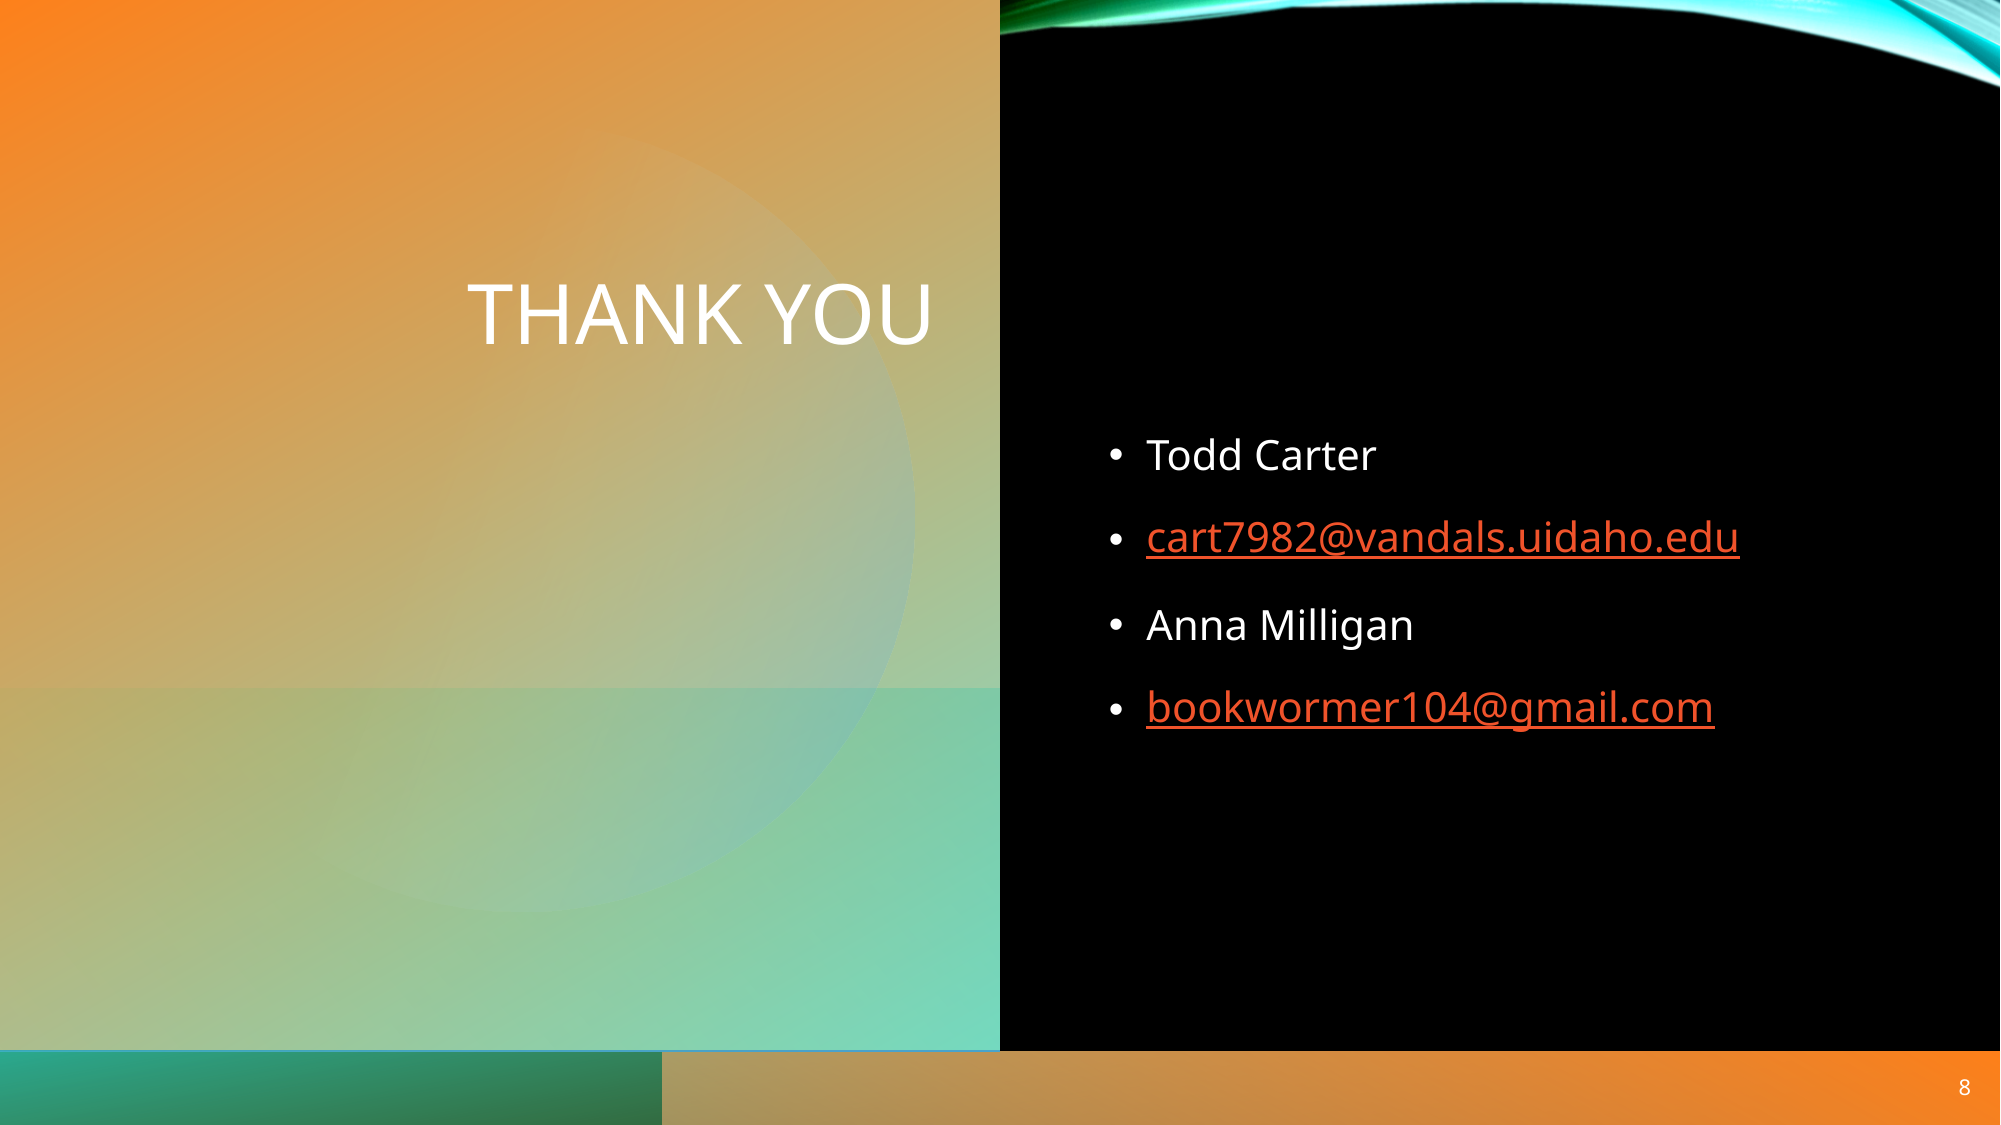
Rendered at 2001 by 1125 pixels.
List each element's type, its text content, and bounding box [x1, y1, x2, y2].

title Thank you [103, 13, 952, 622]
text_box Todd Carter cart7982@vandals.uidaho.edu Anna Milligan bookwormer104@gmail.com [1094, 411, 1950, 797]
picture [997, 0, 2000, 237]
slide_number 8 [1913, 1051, 1986, 1125]
